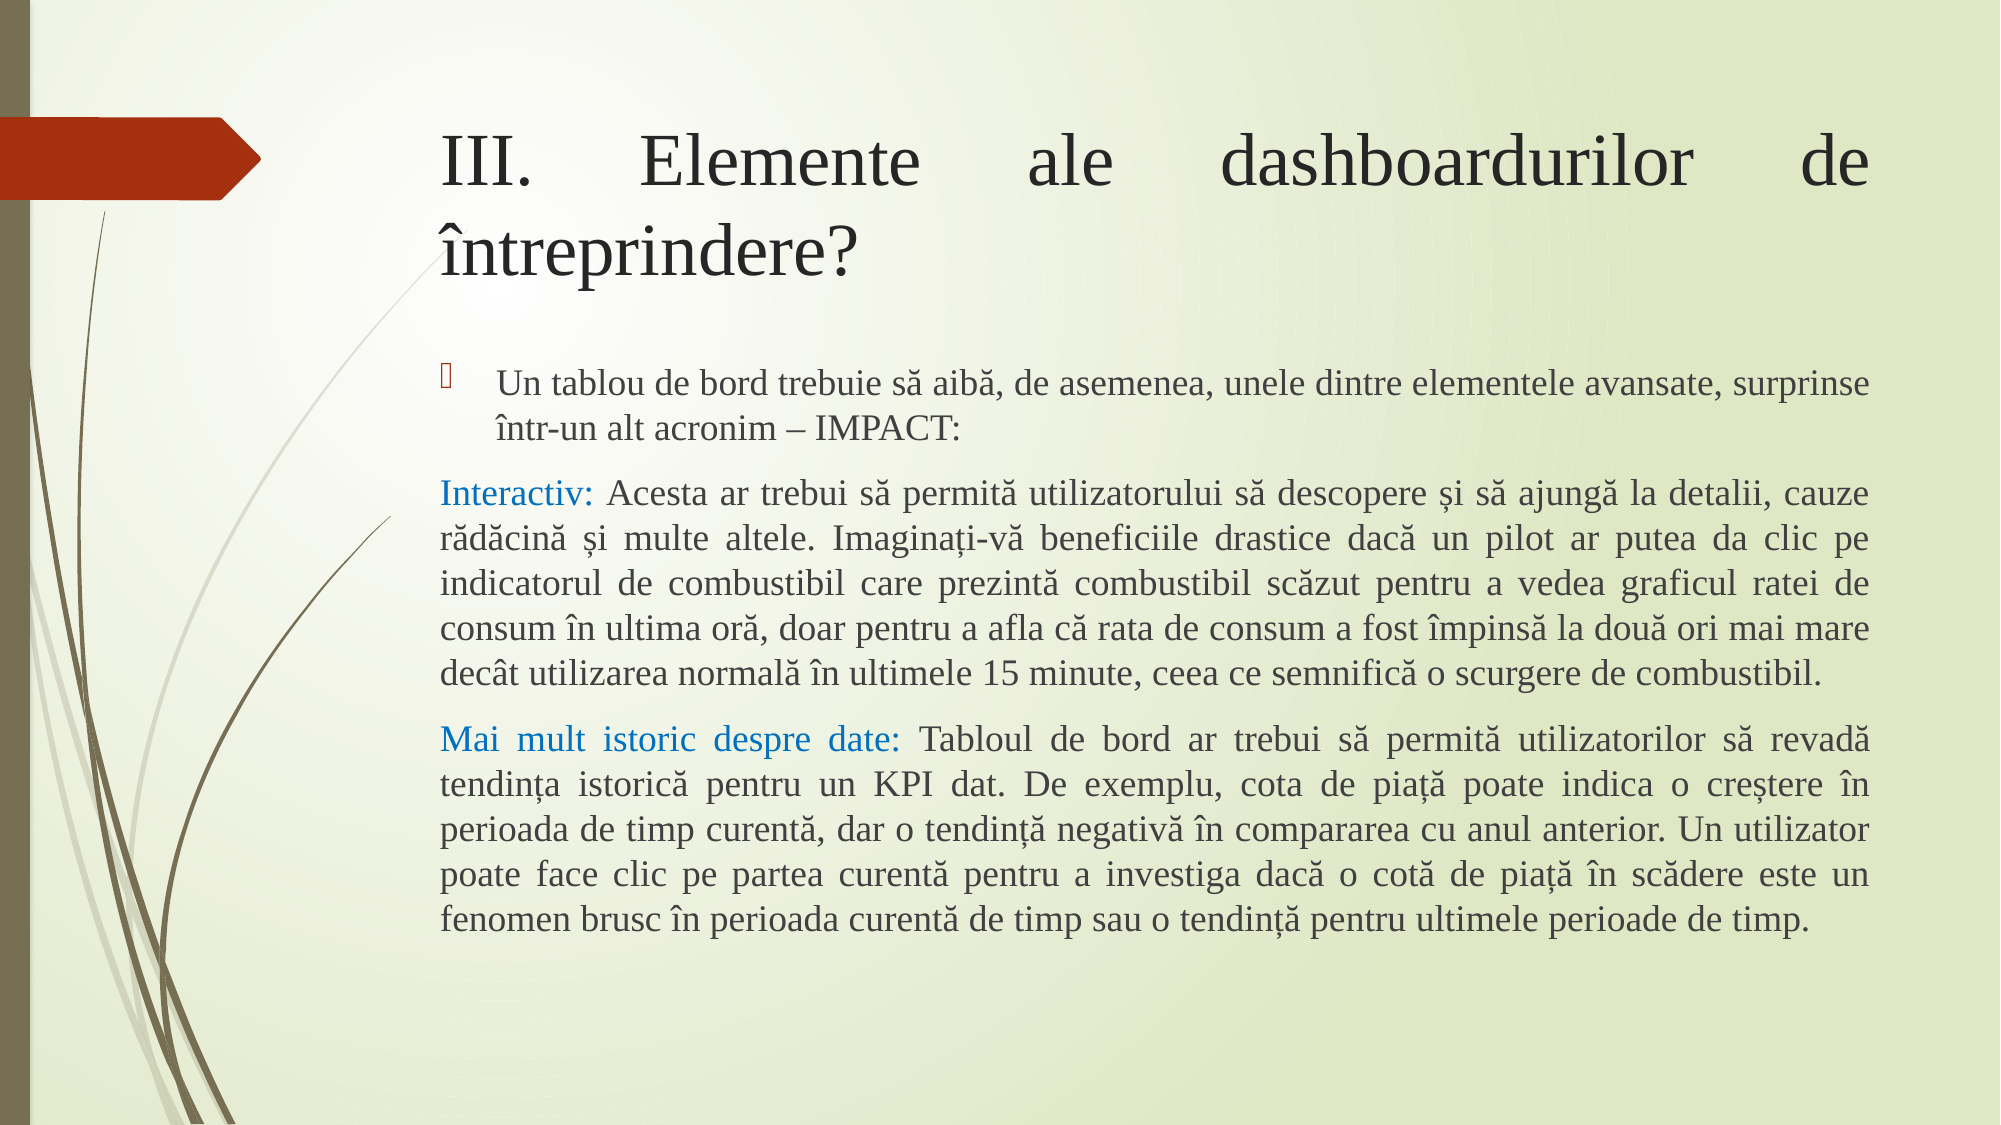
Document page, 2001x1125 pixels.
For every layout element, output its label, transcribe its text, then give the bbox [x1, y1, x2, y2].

title III. Elemente ale dashboardurilor de întreprindere? [425, 102, 1888, 313]
list Un tablou de bord trebuie să aibă, de asemenea, unele dintre elementele avansate, surprinse într-un alt acronim – IMPACT: Interactiv: Acesta ar trebui să permită utilizatorului să descopere și să ajungă la detalii, cauze rădăcină și multe altele. Imaginați-vă beneficiile drastice dacă un pilot ar putea da clic pe indicatorul de combustibil care prezintă combustibil scăzut pentru a vedea graficul ratei de consum în ultima oră, doar pentru a afla că rata de consum a fost împinsă la două ori mai mare decât utilizarea normală în ultimele 15 minute, ceea ce semnifică o scurgere de combustibil. Mai mult istoric despre date: Tabloul de bord ar trebui să permită utilizatorilor să revadă tendința istorică pentru un KPI dat. De exemplu, cota de piață poate indica o creștere în perioada de timp curentă, dar o tendință negativă în compararea cu anul anterior. Un utilizator poate face clic pe partea curentă pentru a investiga dacă o cotă de piață în scădere este un fenomen brusc în perioada curentă de timp sau o tendință pentru ultimele perioade de timp. [424, 350, 1888, 970]
